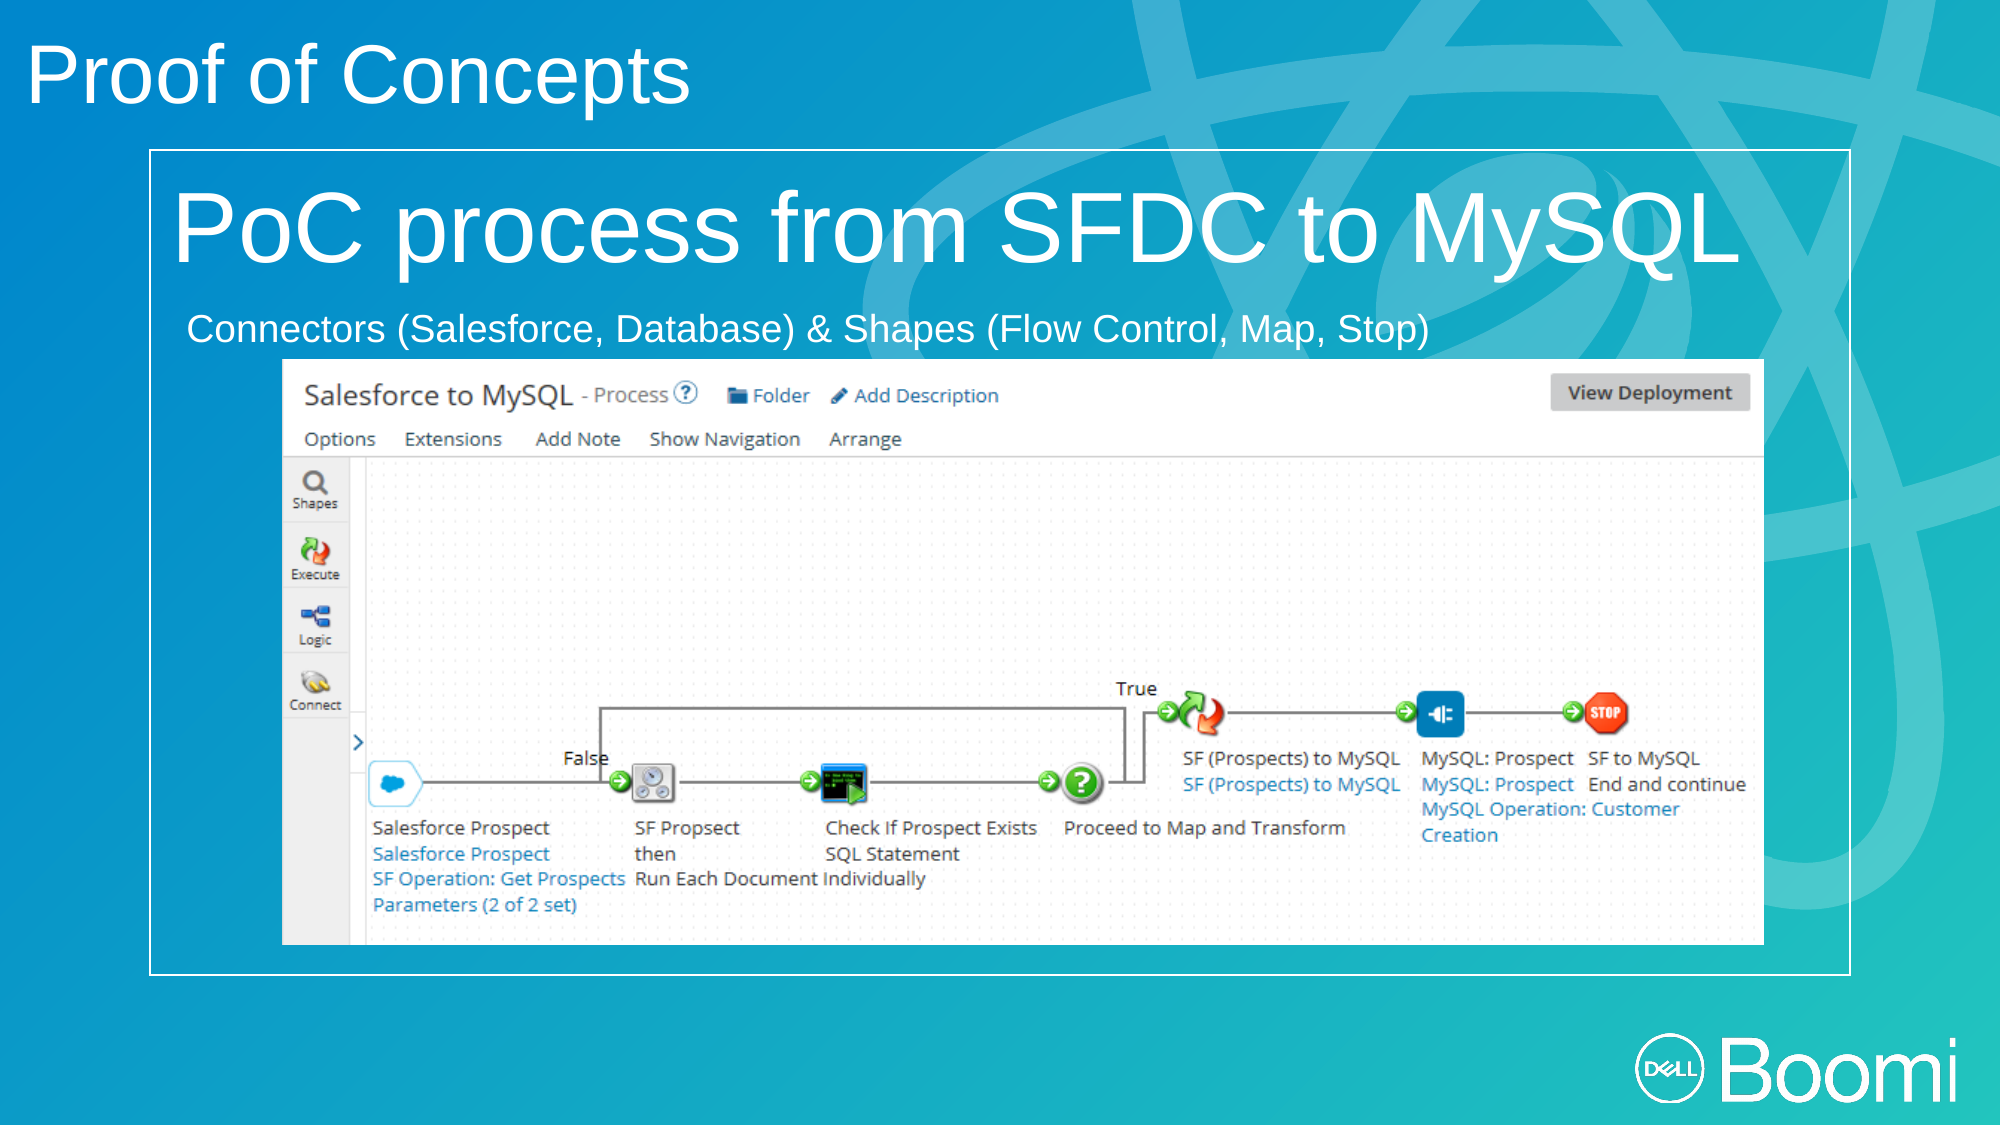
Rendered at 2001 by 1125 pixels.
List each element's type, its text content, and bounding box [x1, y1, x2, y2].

text_box Connectors (Salesforce, Database) & Shapes (Flow Control, Map, Stop) [171, 301, 1541, 360]
picture [283, 359, 1764, 945]
text_box Proof of Concepts [25, 11, 872, 122]
text_box PoC process from SFDC to MySQL [171, 159, 1875, 285]
